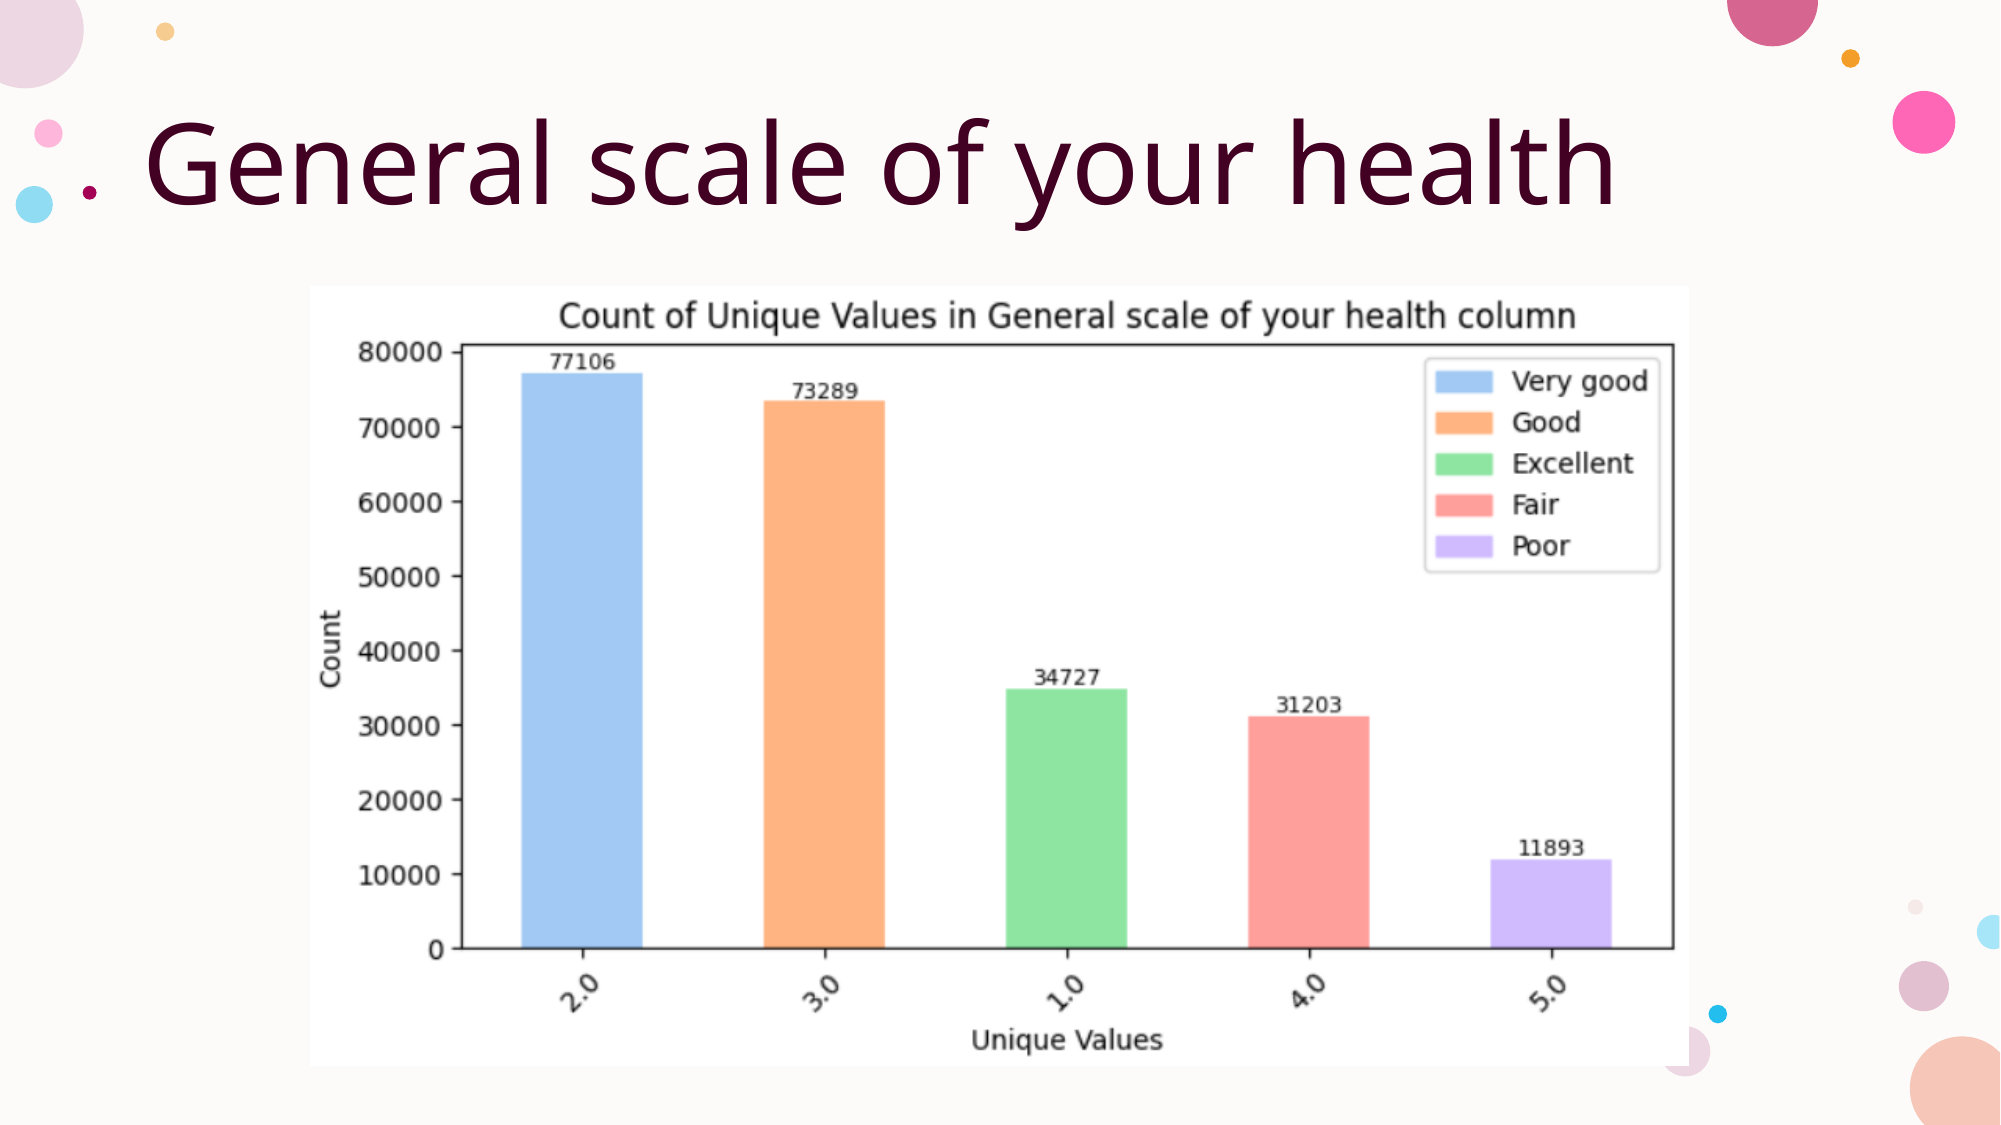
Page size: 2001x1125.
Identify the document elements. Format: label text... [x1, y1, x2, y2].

title General scale of your health [127, 59, 1877, 278]
picture [310, 286, 1689, 1066]
